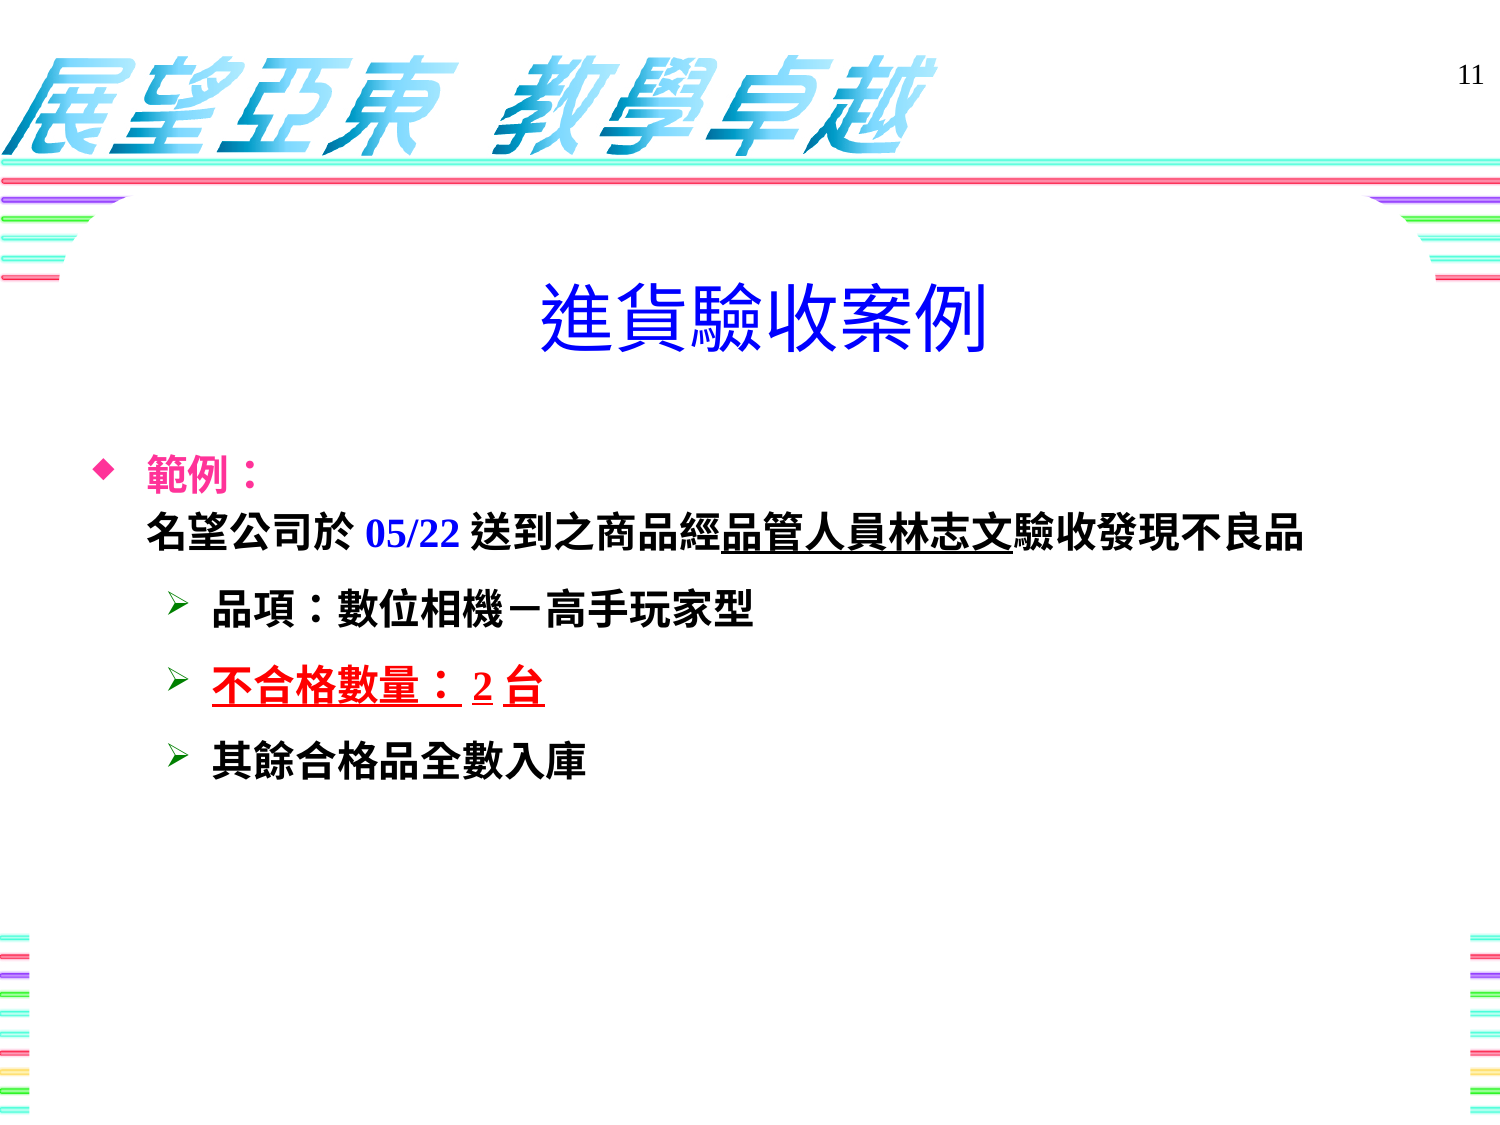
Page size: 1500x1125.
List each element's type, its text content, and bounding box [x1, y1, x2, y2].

list 範例： 名望公司於05/22送到之商品經品管人員林志文驗收發現不良品 品項：數位相機－高手玩家型 不合格數量：2台 其餘合格品全數入庫 [75, 433, 1436, 965]
text_box [29, 408, 1471, 1125]
picture [0, 0, 1500, 1125]
slide_number 11 [1149, 42, 1500, 103]
title 進貨驗收案例 [70, 222, 1459, 411]
